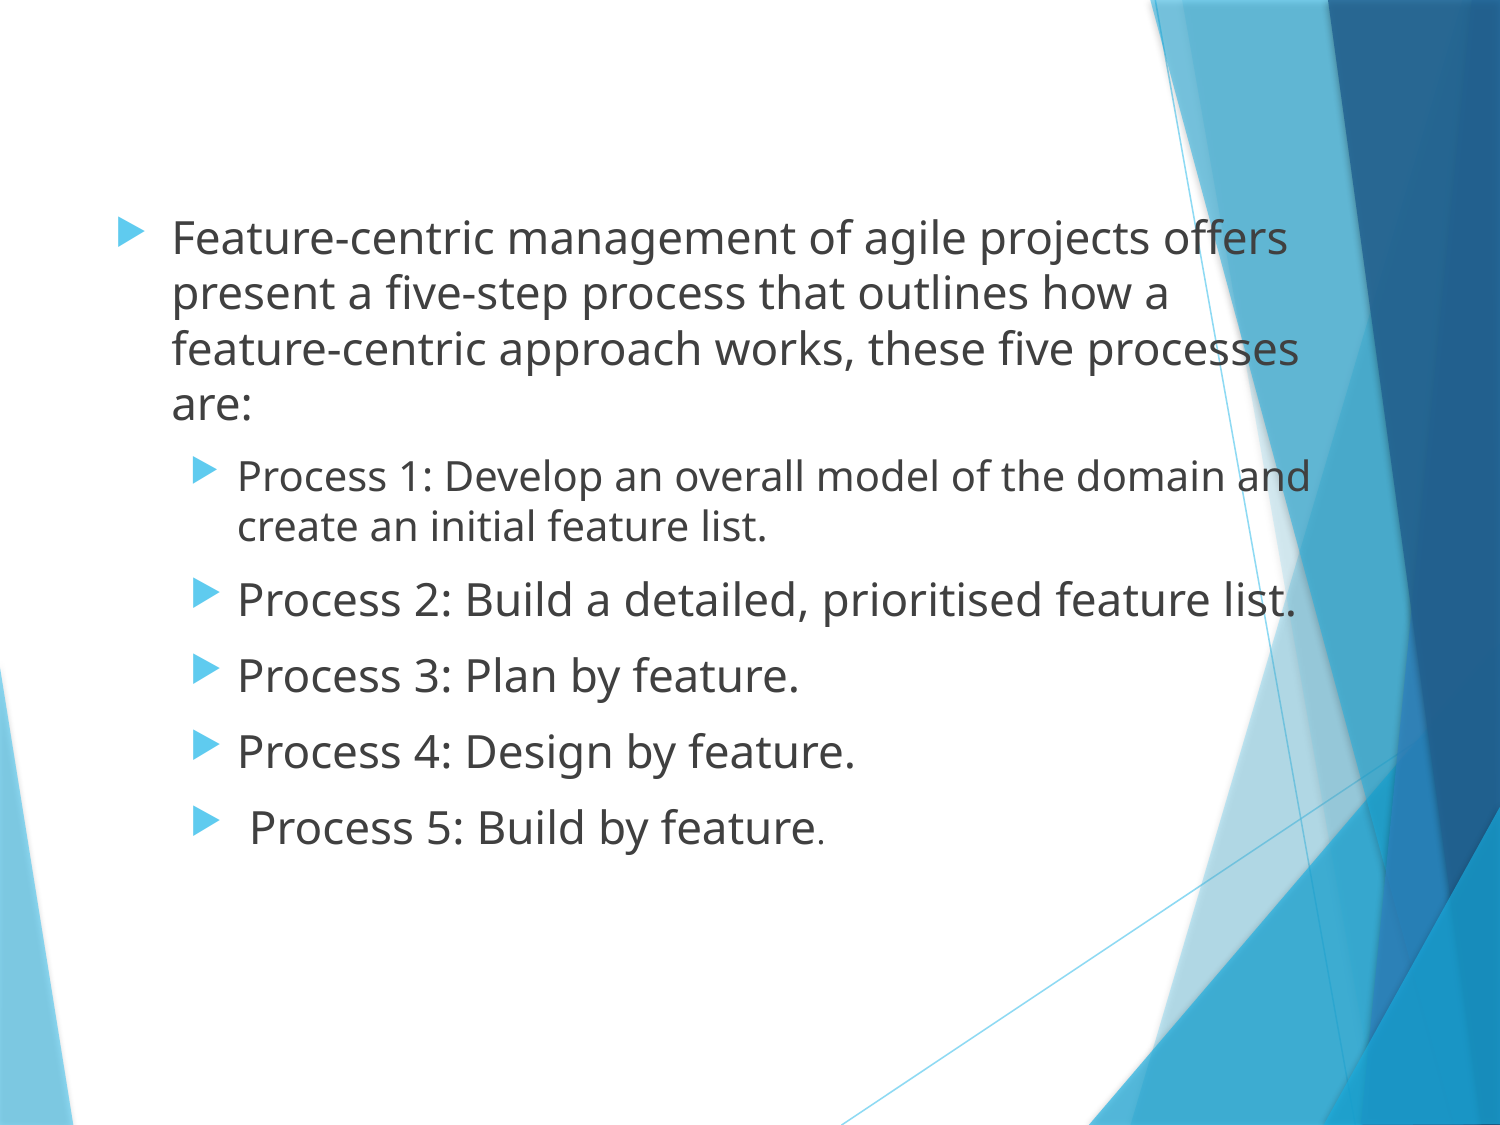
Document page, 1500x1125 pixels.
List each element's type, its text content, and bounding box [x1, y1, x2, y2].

list Feature-centric management of agile projects offers present a five-step process that outlines how a feature-centric approach works, these five processes are: Process 1: Develop an overall model of the domain and create an initial feature list. Process 2: Build a detailed, prioritised feature list. Process 3: Plan by feature. Process 4: Design by feature. Process 5: Build by feature. [99, 50, 1350, 1100]
